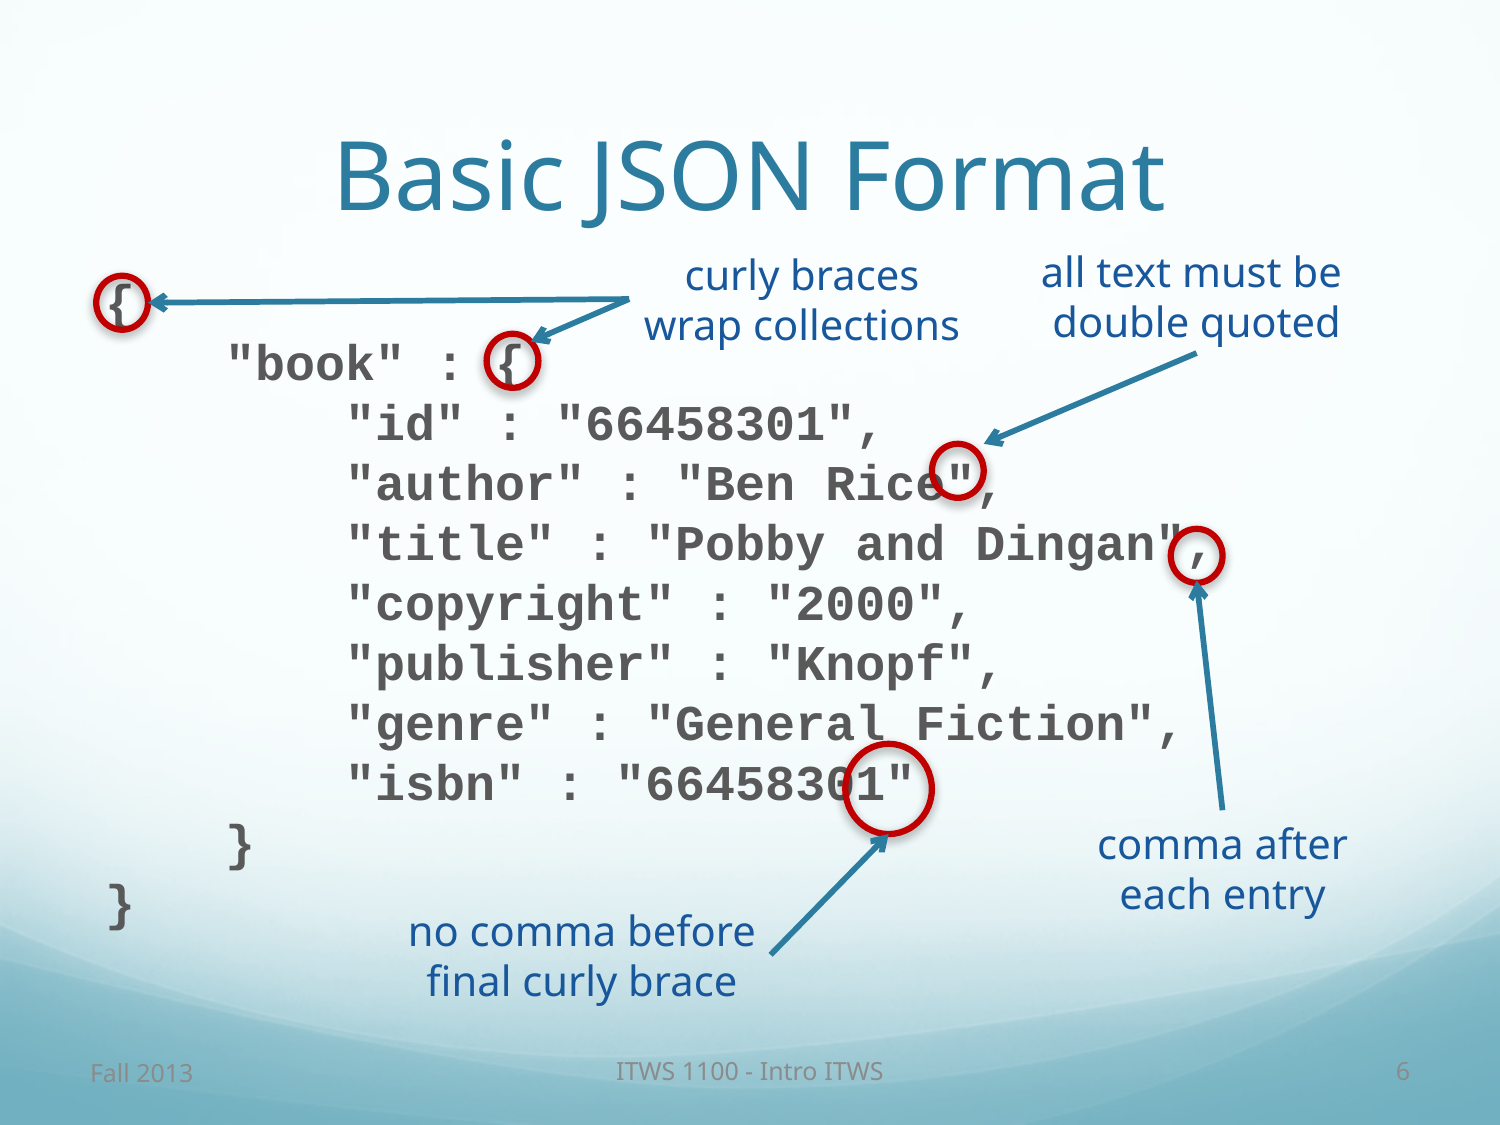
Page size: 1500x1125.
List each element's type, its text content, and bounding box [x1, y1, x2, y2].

text_box curly braces wrap collections [629, 241, 975, 357]
text_box comma after each entry [1082, 810, 1363, 925]
text_box all text must be double quoted [1026, 238, 1368, 353]
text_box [769, 833, 890, 955]
slide_number Fall 2013 [75, 1042, 425, 1103]
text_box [147, 297, 527, 304]
list { "book" : { "id" : "66458301", "author" : "Ben Rice", "title" : "Pobby and Dingan", "copyright" : "2000", "publisher" : "Knopf", "genre" : "General Fiction", "isbn" : "66458301" } } [89, 262, 1410, 976]
title Basic JSON Format [89, 17, 1410, 238]
slide_number 6 [1074, 1042, 1425, 1103]
text_box [930, 442, 985, 499]
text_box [1196, 582, 1224, 810]
text_box no comma before final curly brace [393, 897, 771, 1013]
footer ITWS 1100 - Intro ITWS [512, 1042, 988, 1103]
text_box [844, 742, 933, 835]
text_box [485, 332, 540, 389]
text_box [983, 352, 1198, 445]
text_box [530, 297, 632, 343]
text_box [95, 274, 148, 331]
text_box [1169, 527, 1224, 584]
